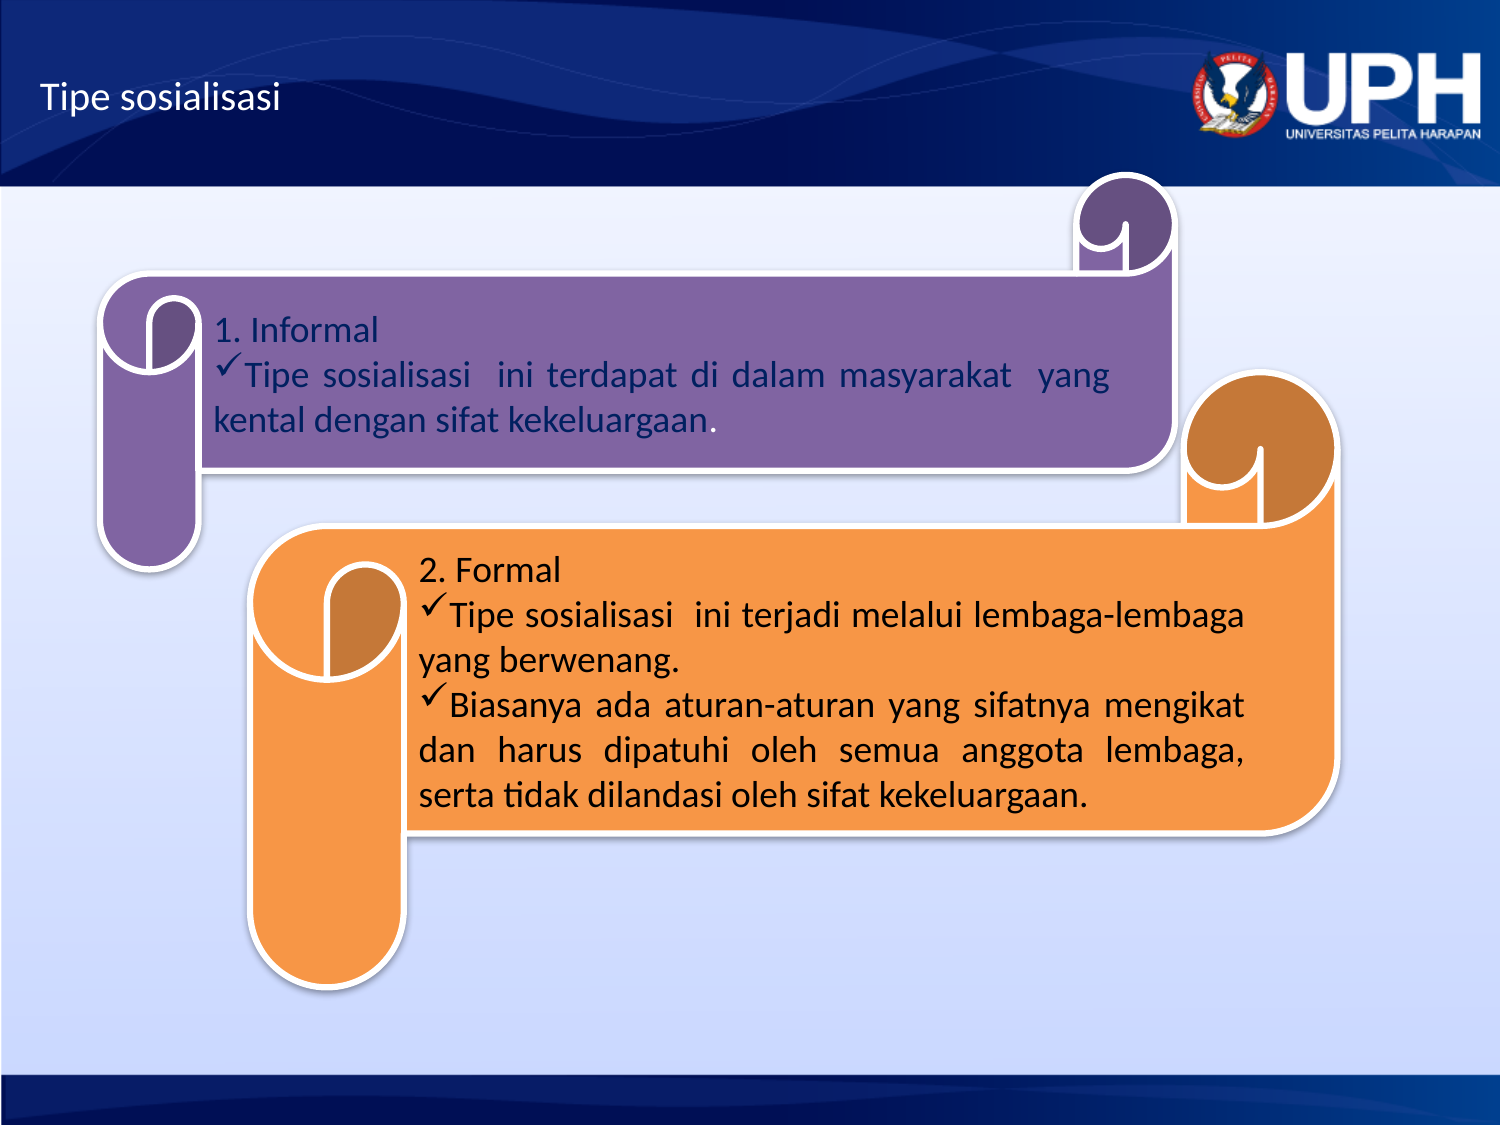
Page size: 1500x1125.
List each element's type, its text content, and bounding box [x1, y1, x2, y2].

title Tipe sosialisasi [24, 12, 1175, 175]
text_box 2. Formal Tipe sosialisasi ini terjadi melalui lembaga-lembaga yang berwenang. Biasanya ada aturan-aturan yang sifatnya mengikat dan harus dipatuhi oleh semua anggota lembaga, serta tidak dilandasi oleh sifat kekeluargaan. [246, 369, 1341, 991]
text_box 1. Informal Tipe sosialisasi ini terdapat di dalam masyarakat yang kental dengan sifat kekeluargaan. [96, 171, 1179, 573]
picture [0, 0, 1500, 1125]
